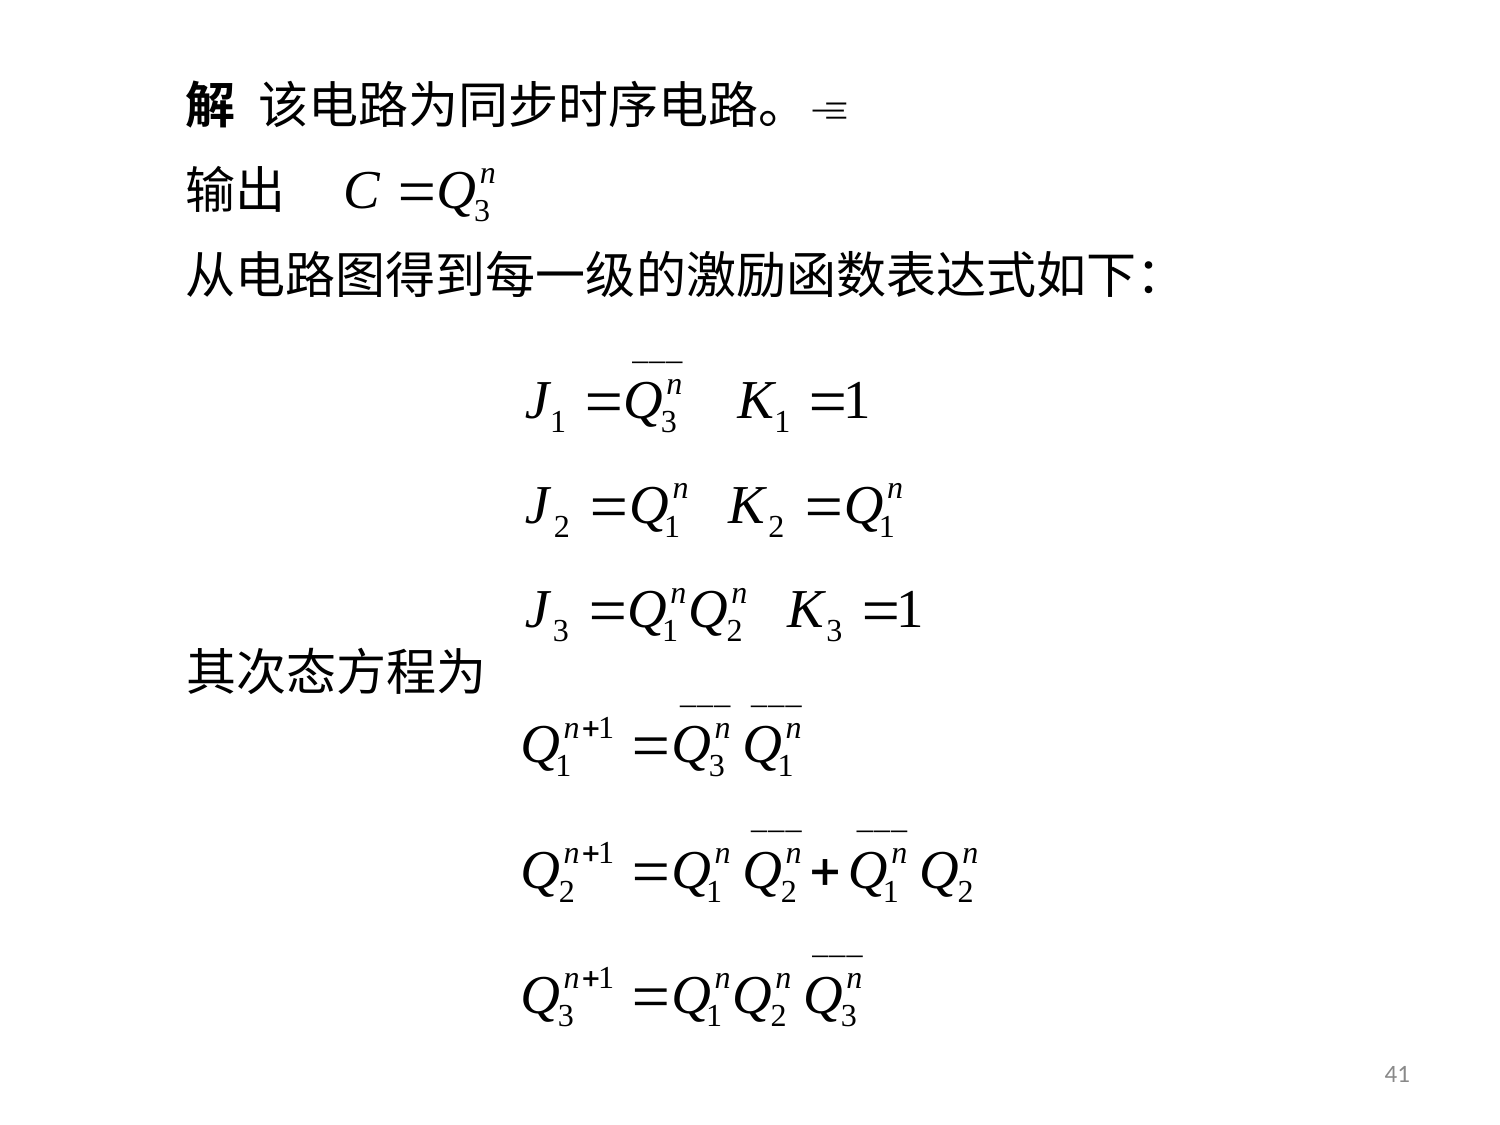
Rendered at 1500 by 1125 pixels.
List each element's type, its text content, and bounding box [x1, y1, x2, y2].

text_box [336, 148, 506, 236]
text_box 其次态方程为 [171, 633, 508, 708]
slide_number 41 [1074, 1042, 1425, 1103]
text_box 解 该电路为同步时序电路。 输出 从电路图得到每一级的激励函数表达式如下： [171, 66, 1397, 311]
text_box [513, 324, 995, 1038]
